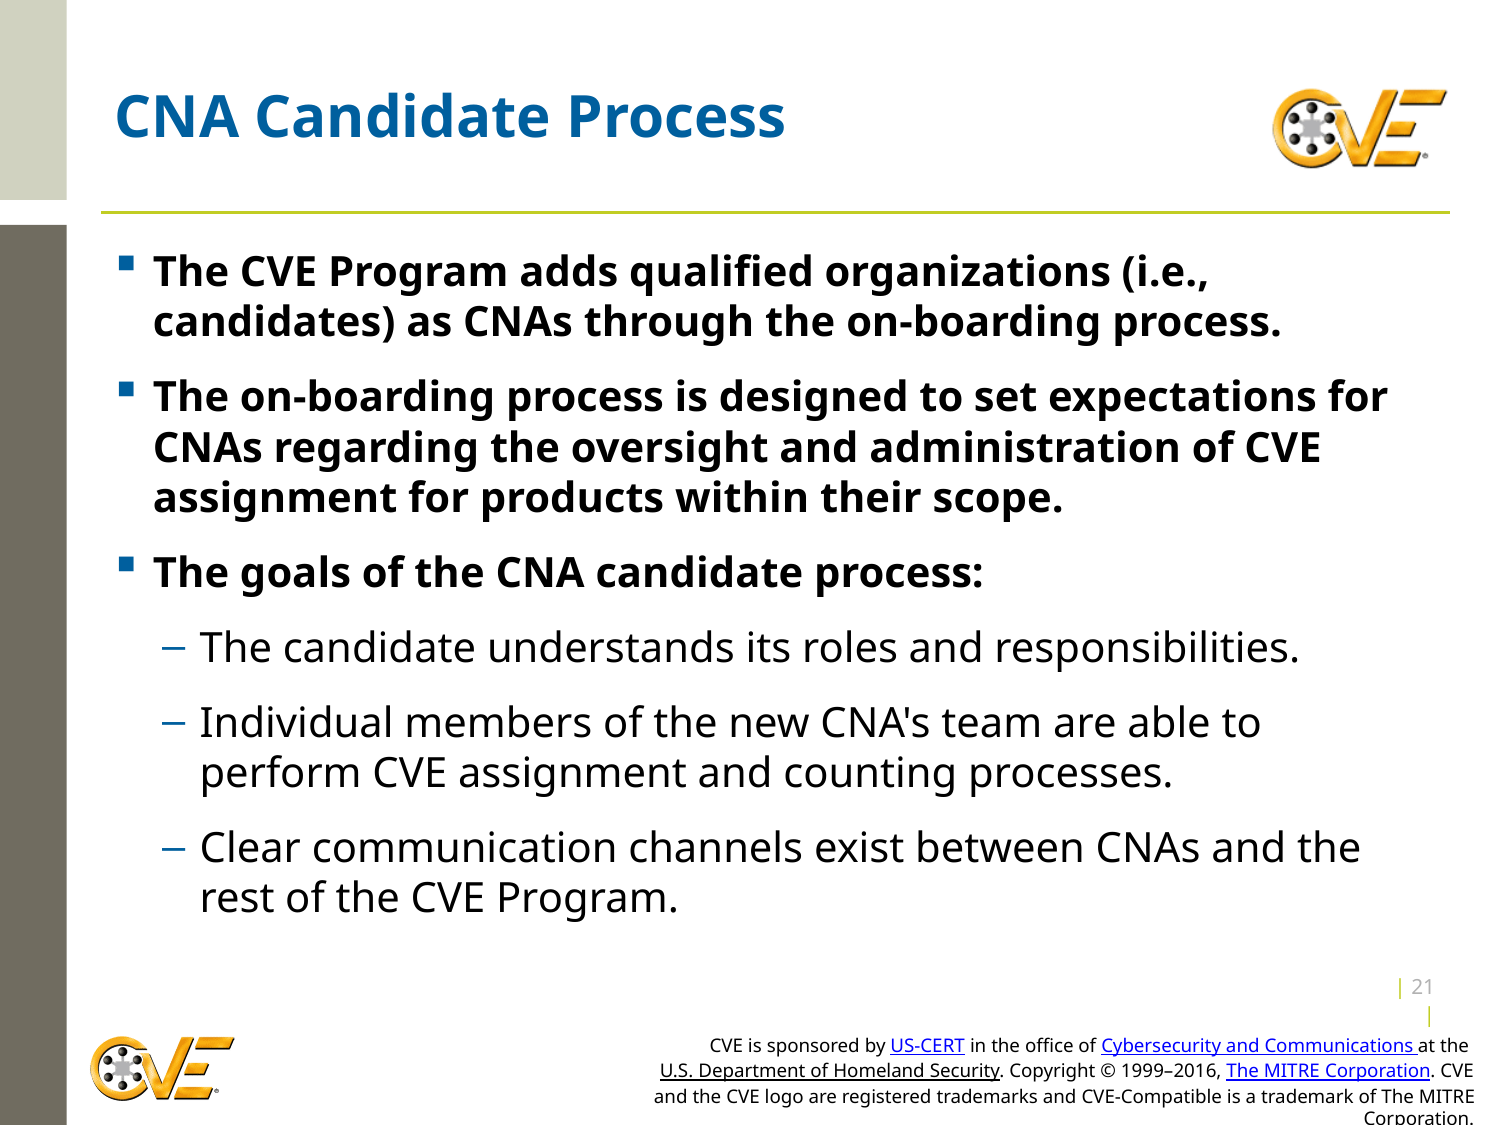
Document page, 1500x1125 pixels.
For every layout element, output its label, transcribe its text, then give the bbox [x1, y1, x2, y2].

title CNA Candidate Process [99, 45, 1248, 188]
picture [1269, 85, 1450, 172]
list The CVE Program adds qualified organizations (i.e., candidates) as CNAs through the on-boarding process. The on-boarding process is designed to set expectations for CNAs regarding the oversight and administration of CVE assignment for products within their scope. The goals of the CNA candidate process: The candidate understands its roles and responsibilities. Individual members of the new CNA's team are able to perform CVE assignment and counting processes. Clear communication channels exist between CNAs and the rest of the CVE Program. [99, 237, 1450, 991]
picture [87, 1033, 237, 1104]
slide_number | 20 | [1368, 1004, 1450, 1035]
